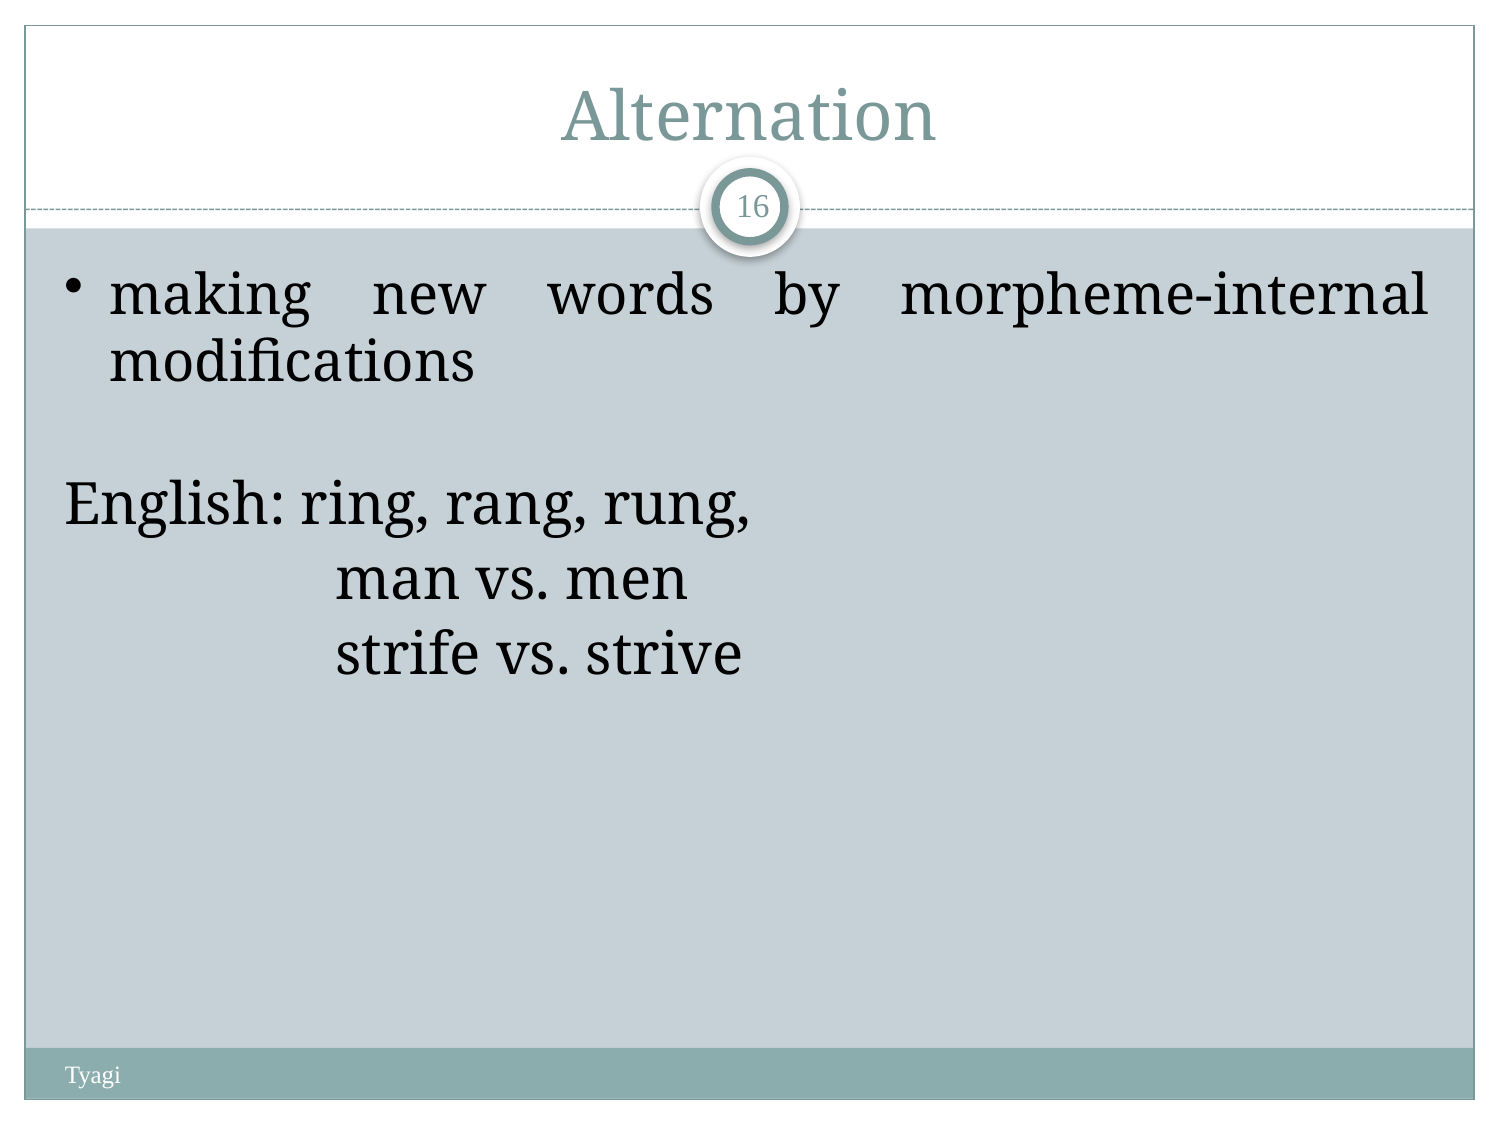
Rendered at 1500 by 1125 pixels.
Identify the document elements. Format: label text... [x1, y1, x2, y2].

slide_number 15 [715, 168, 791, 241]
title Alternation [49, 37, 1450, 162]
list making new words by morpheme-internal modifications English: ring, rang, rung, man vs. men strife vs. strive [49, 250, 1445, 1001]
footer Tyagi [50, 1051, 638, 1112]
